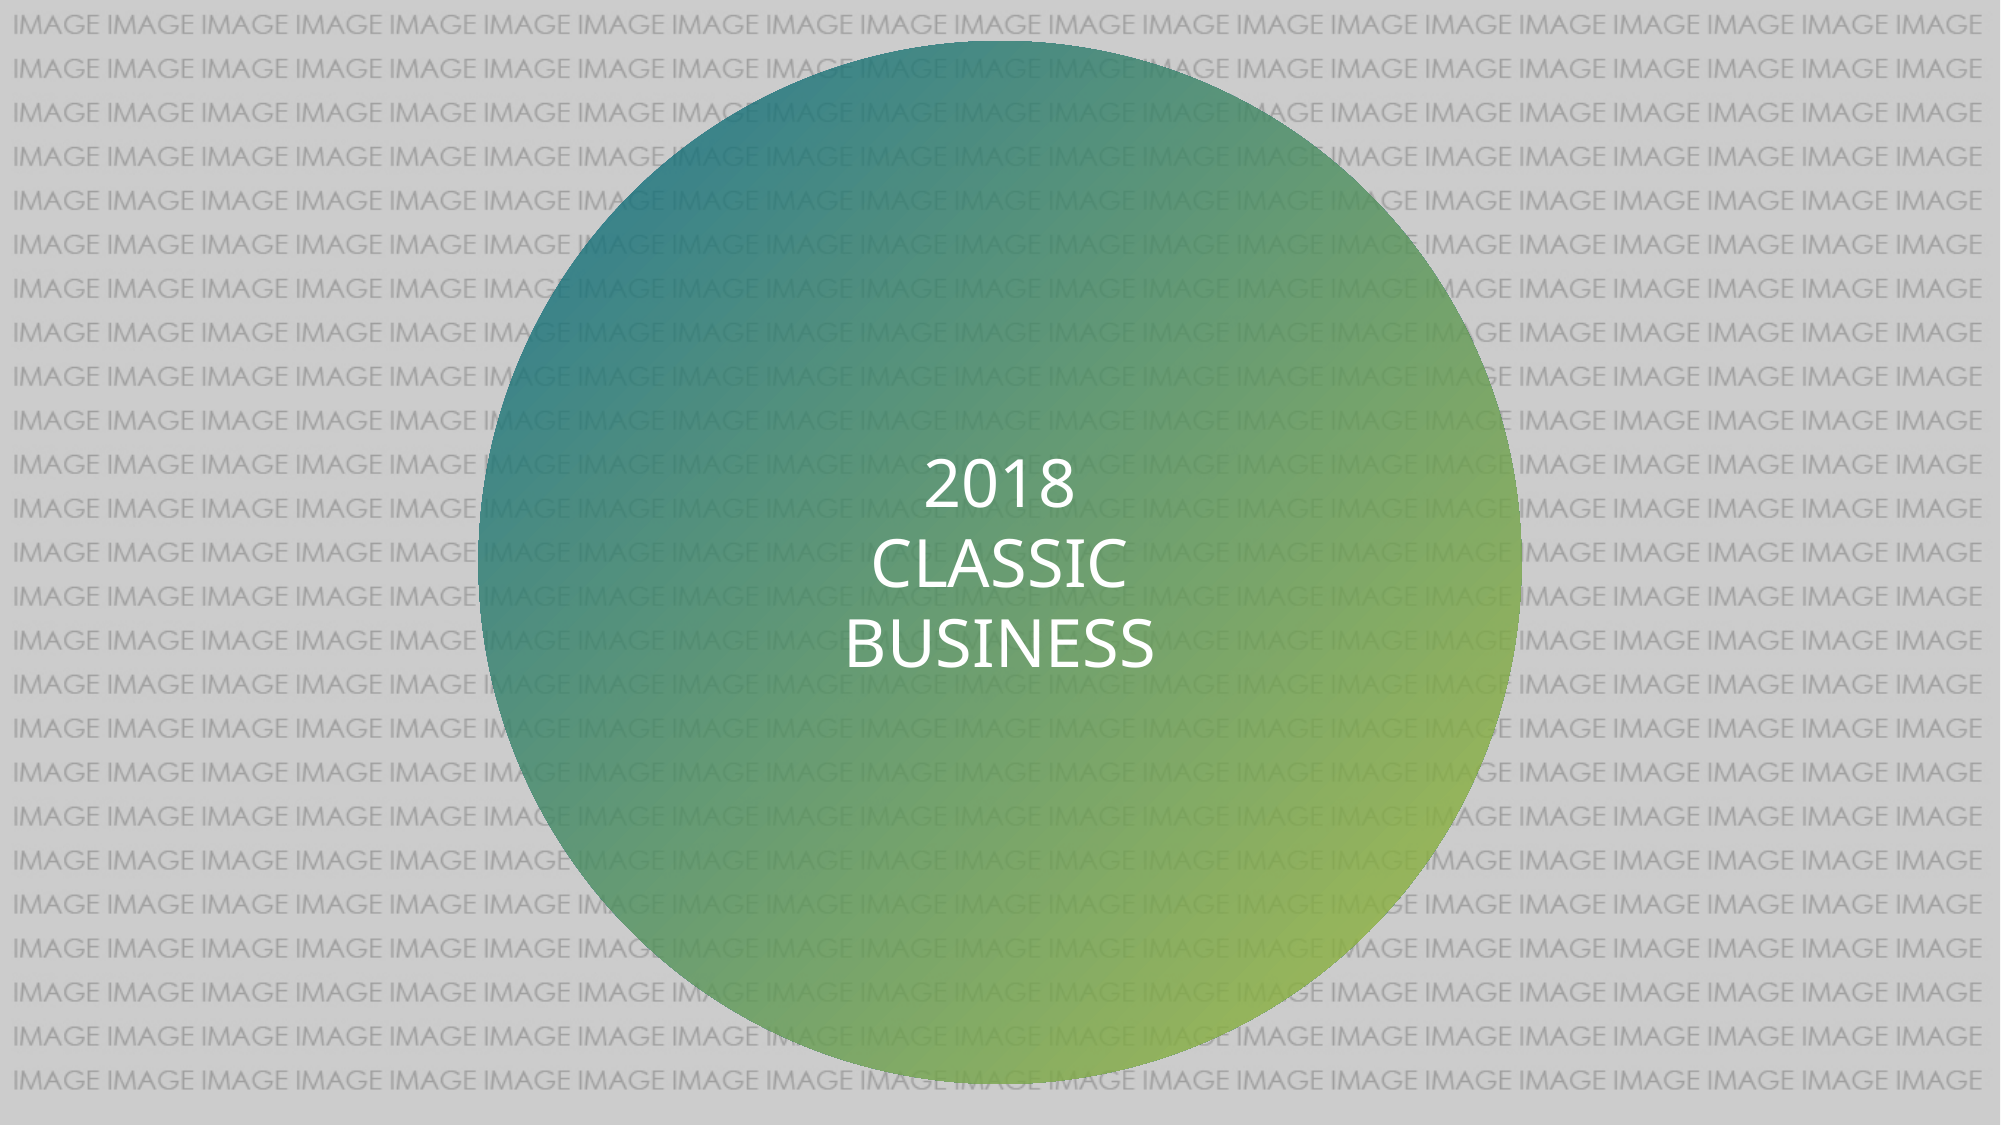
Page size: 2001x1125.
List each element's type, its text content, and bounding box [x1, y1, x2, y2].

text_box 2018 CLASSIC BUSINESS [676, 433, 1324, 689]
picture [0, 0, 2001, 1125]
text_box [477, 39, 1523, 1086]
